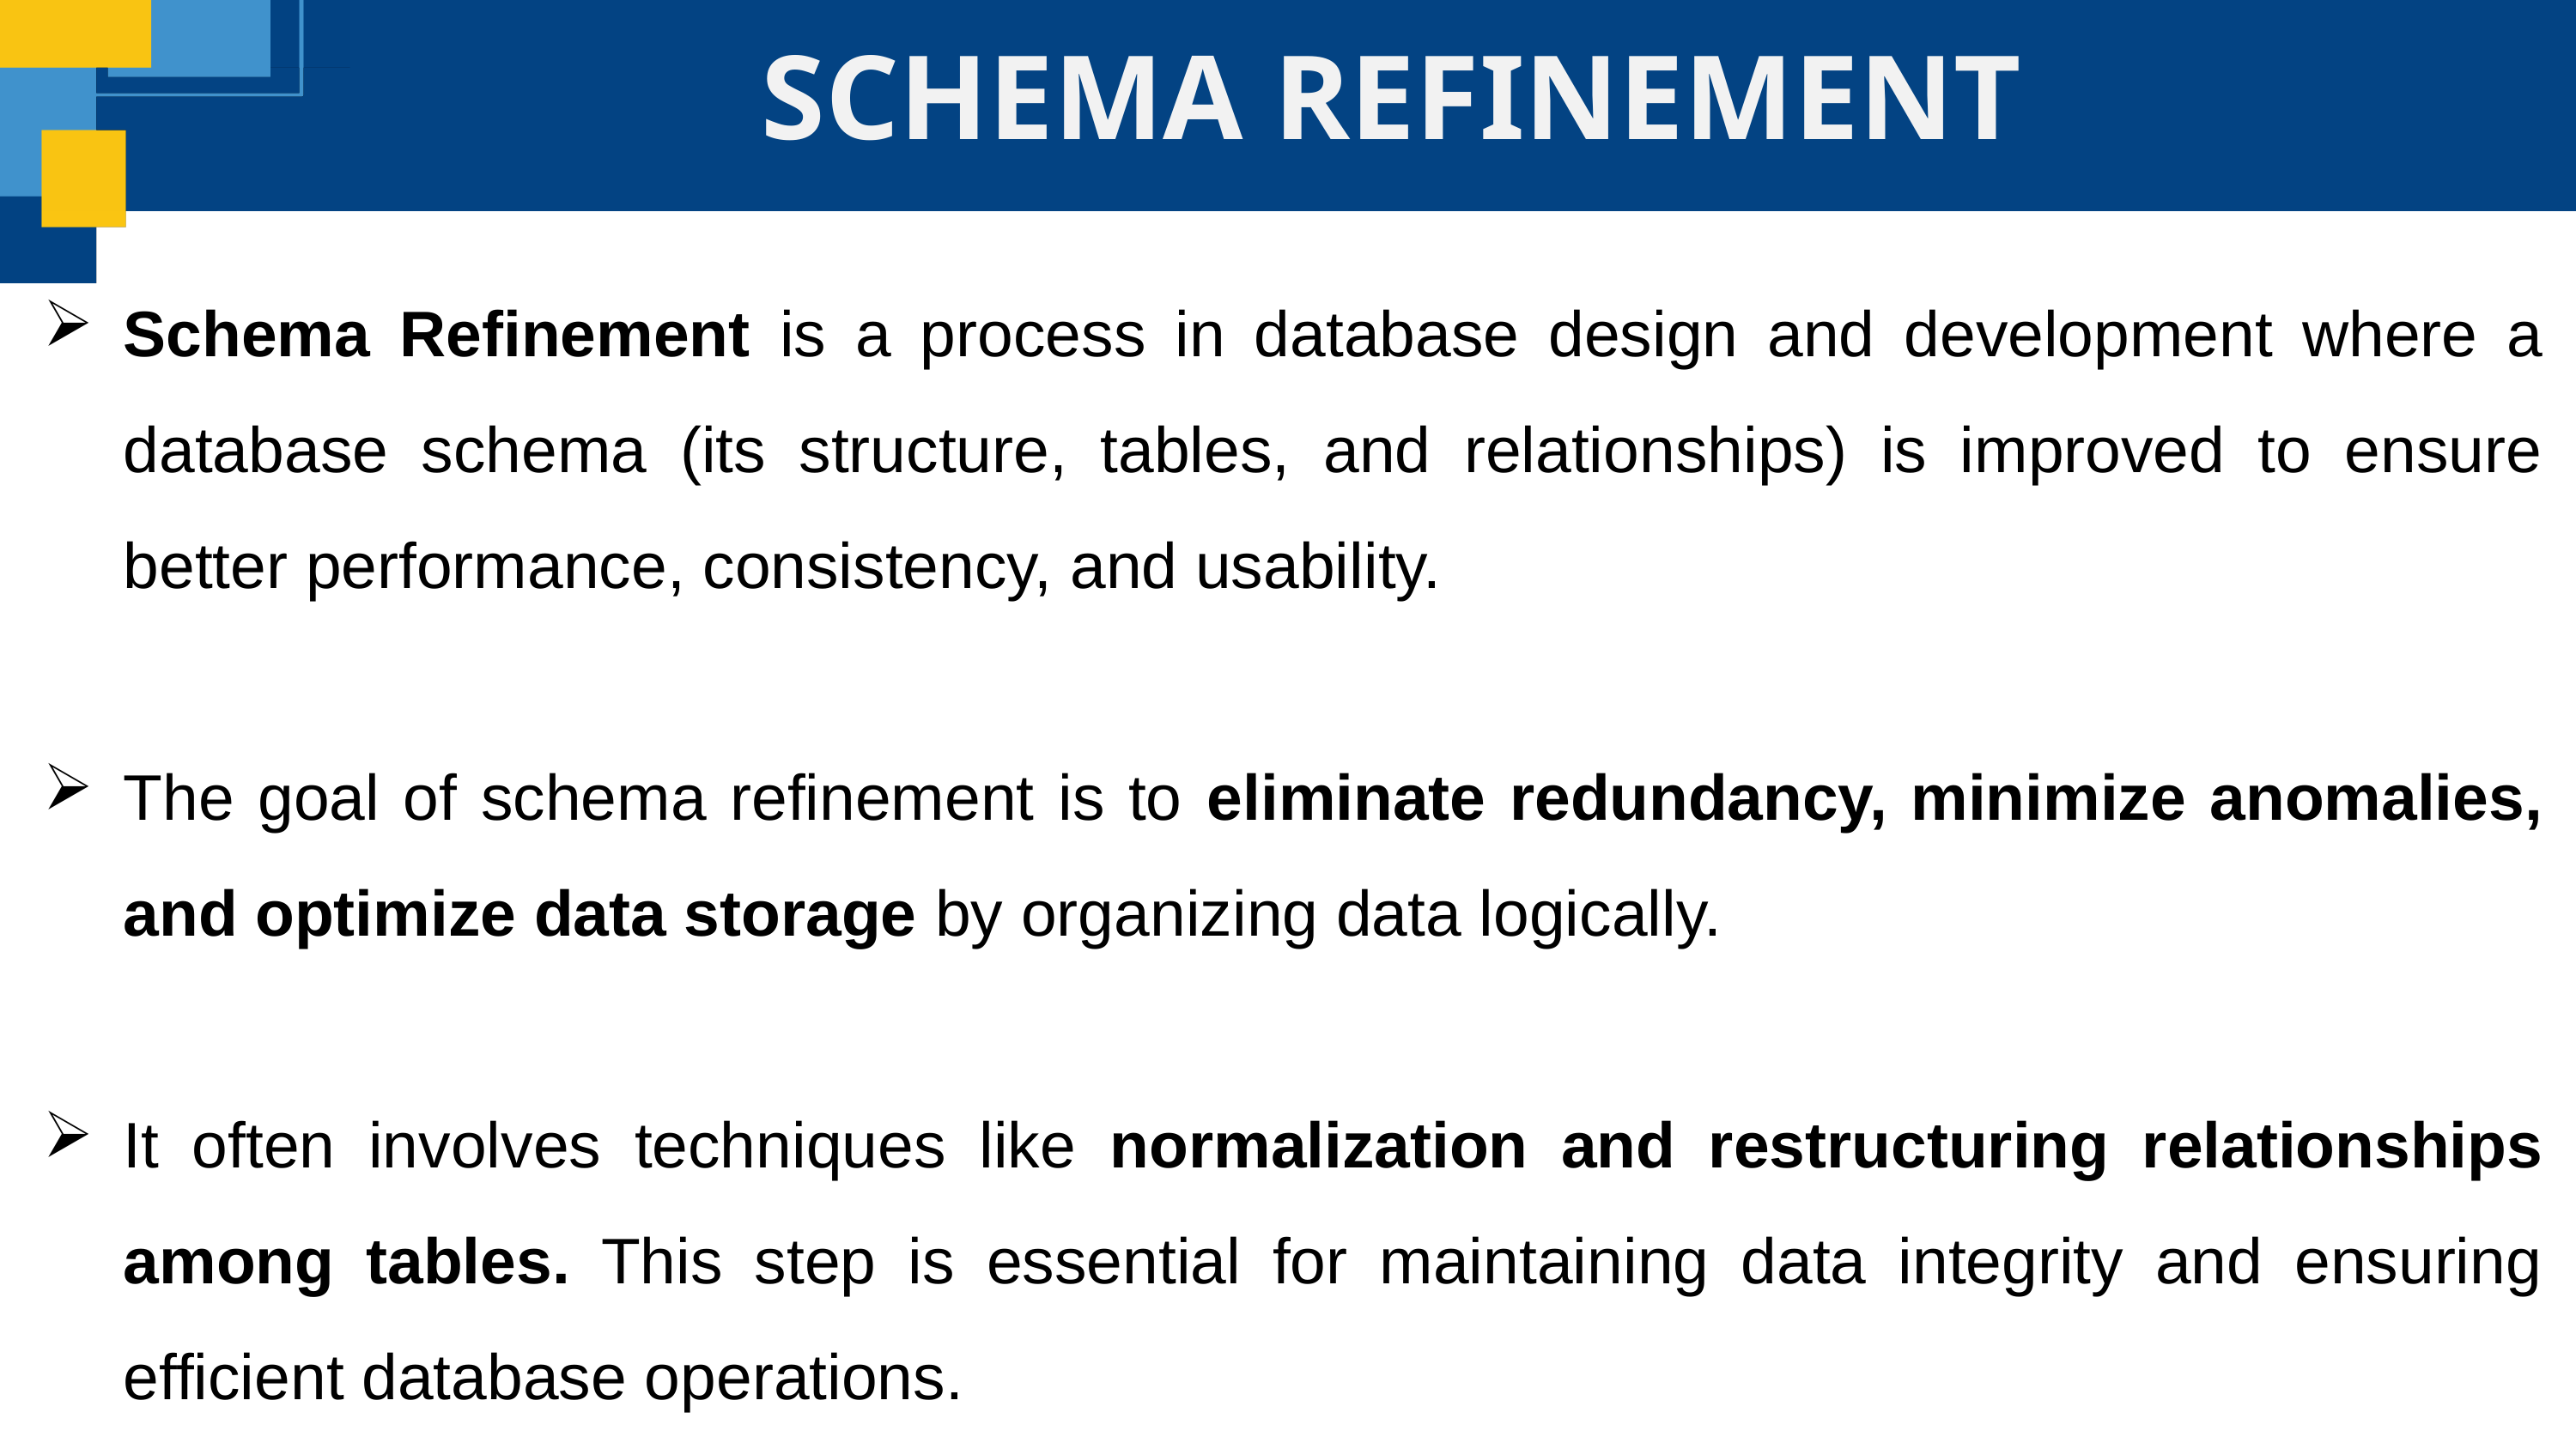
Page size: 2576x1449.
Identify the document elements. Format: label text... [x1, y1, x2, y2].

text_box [0, 0, 2576, 212]
text_box Schema Refinement is a process in database design and development where a database schema (its structure, tables, and relationships) is improved to ensure better performance, consistency, and usability. The goal of schema refinement is to eliminate redundancy, minimize anomalies, and optimize data storage by organizing data logically. It often involves techniques like normalization and restructuring relationships among tables. This step is essential for maintaining data integrity and ensuring efficient database operations. [42, 253, 2544, 1415]
text_box [0, 220, 350, 283]
